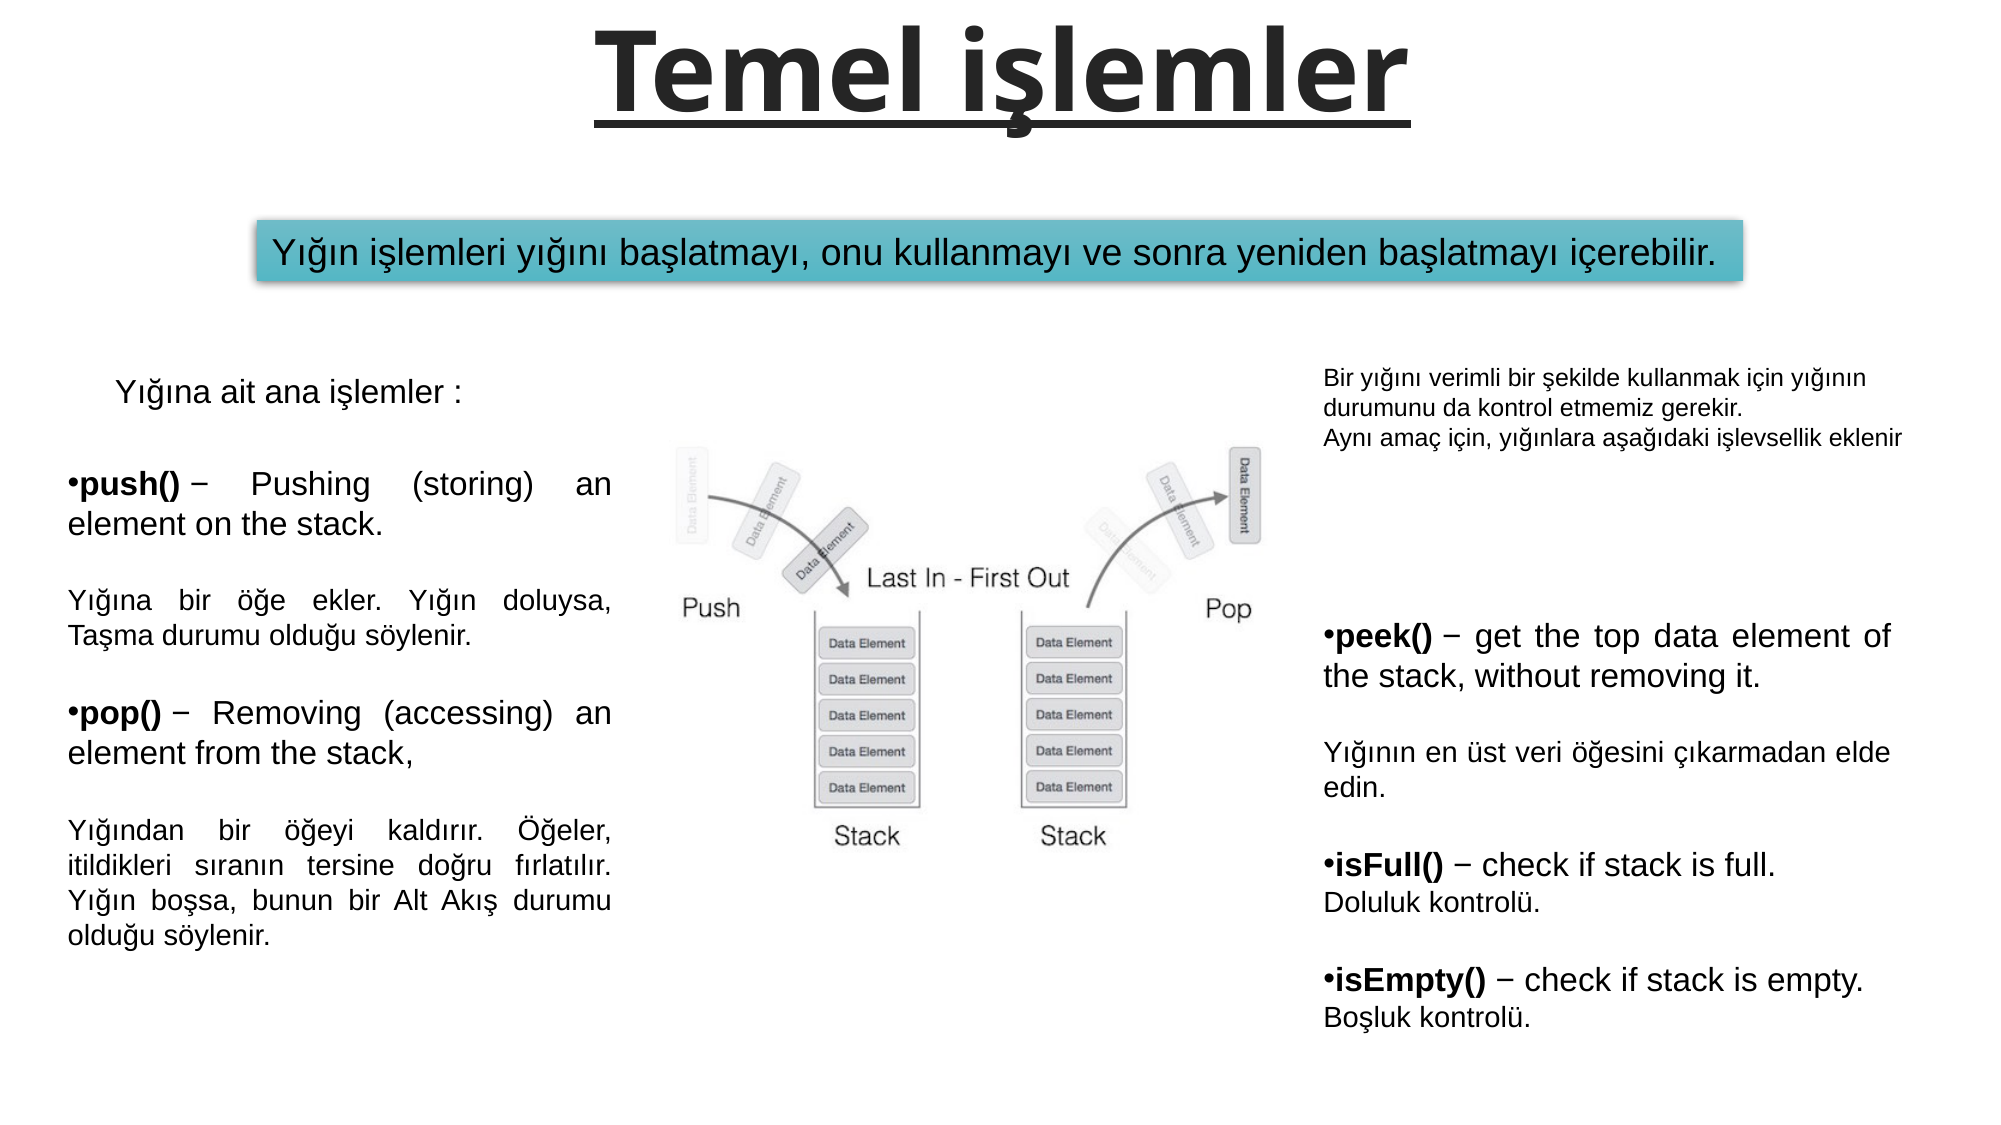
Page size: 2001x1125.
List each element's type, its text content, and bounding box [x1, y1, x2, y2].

text_box push() − Pushing (storing) an element on the stack. Yığına bir öğe ekler. Yığın doluysa, Taşma durumu olduğu söylenir. pop() − Removing (accessing) an element from the stack, Yığından bir öğeyi kaldırır. Öğeler, itildikleri sıranın tersine doğru fırlatılır. Yığın boşsa, bunun bir Alt Akış durumu olduğu söylenir. [52, 454, 628, 959]
picture [669, 440, 1268, 854]
list Temel işlemler [52, 15, 1952, 135]
text_box peek() − get the top data element of the stack, without removing it. Yığının en üst veri öğesini çıkarmadan elde edin. isFull() − check if stack is full. Doluluk kontrolü. isEmpty() − check if stack is empty. Boşluk kontrolü. [1308, 606, 1907, 1041]
text_box Yığın işlemleri yığını başlatmayı, onu kullanmayı ve sonra yeniden başlatmayı içerebilir. [256, 220, 1744, 281]
text_box Bir yığını verimli bir şekilde kullanmak için yığının durumunu da kontrol etmemiz gerekir. Aynı amaç için, yığınlara aşağıdaki işlevsellik eklenir [1308, 354, 1931, 459]
text_box Yığına ait ana işlemler : [100, 362, 581, 418]
